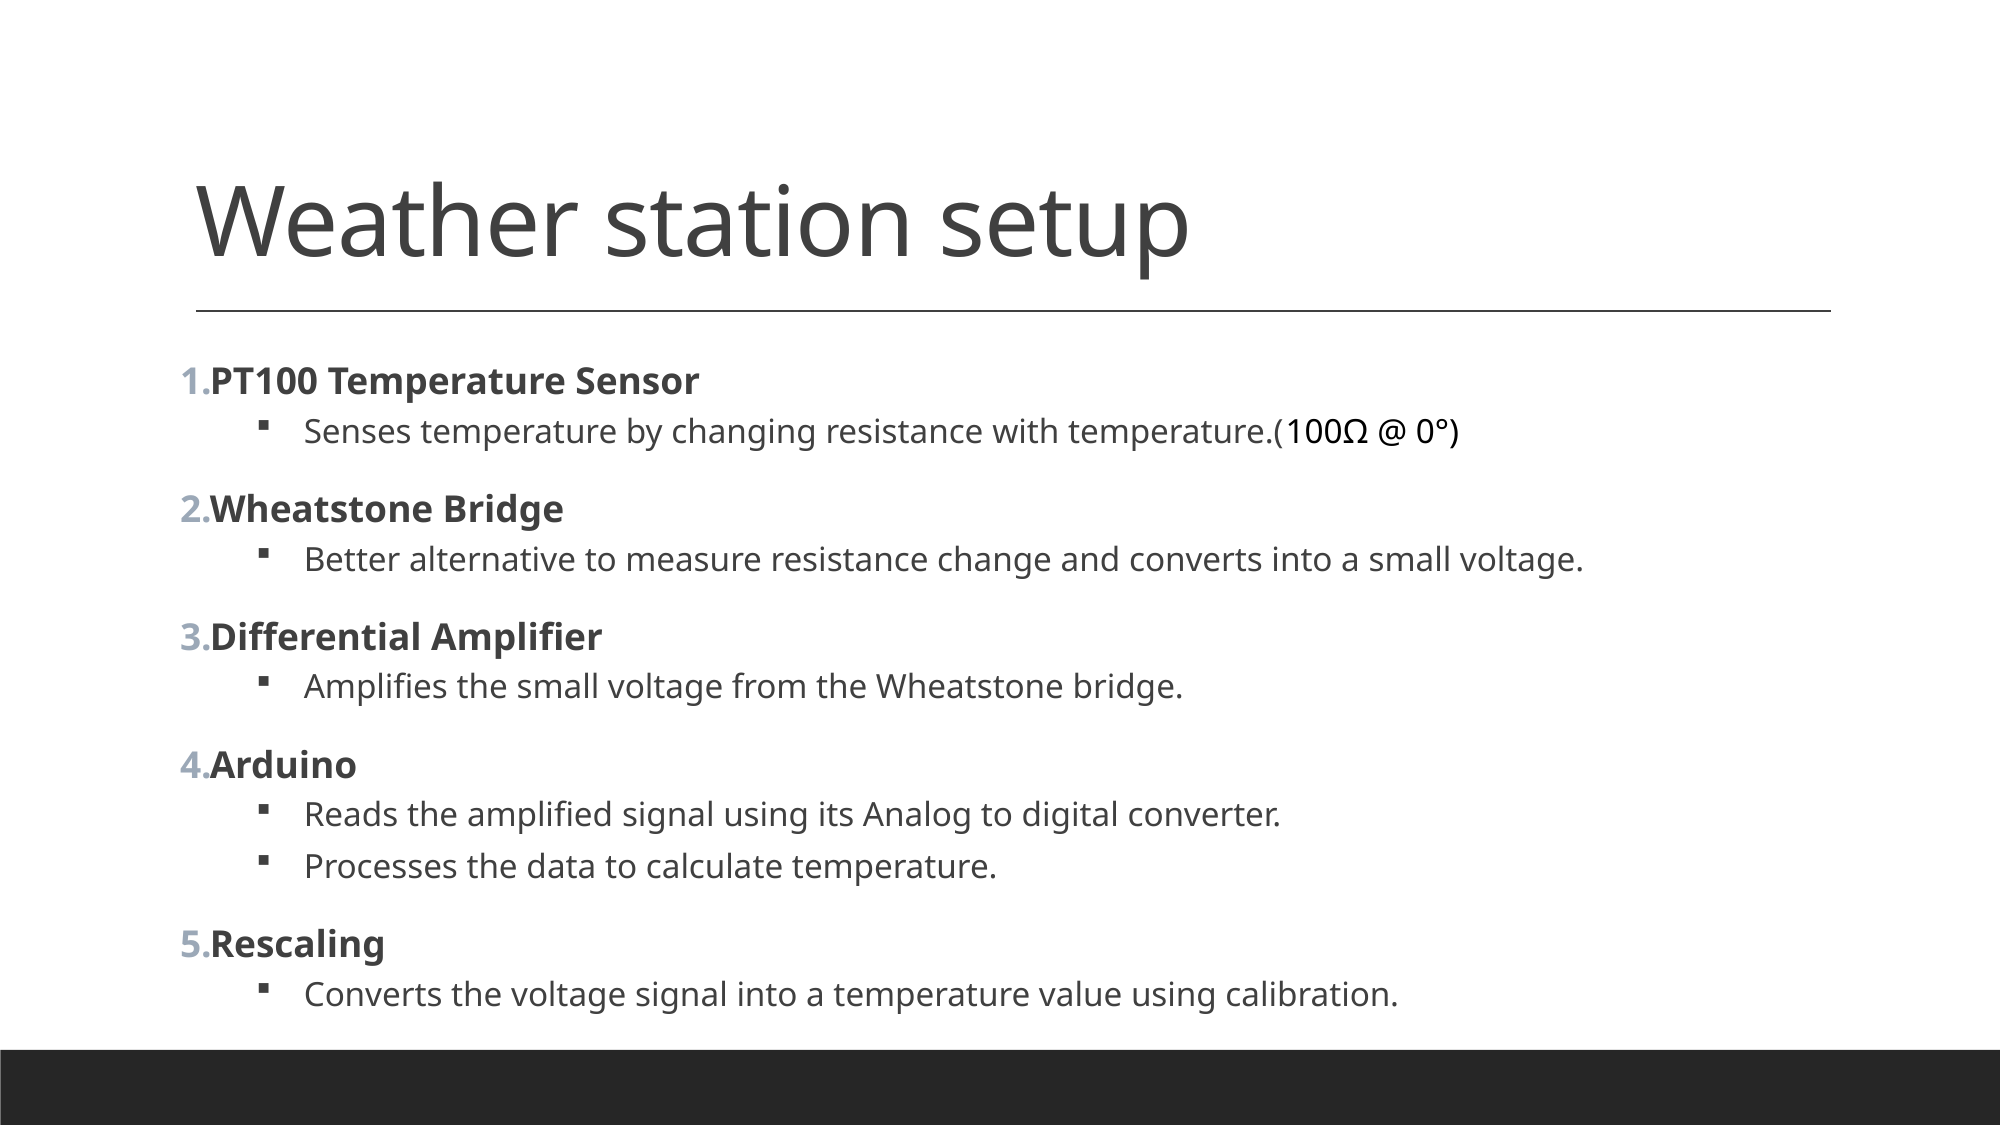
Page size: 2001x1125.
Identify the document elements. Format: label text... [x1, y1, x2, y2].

title Weather station setup [180, 47, 1830, 285]
list PT100 Temperature Sensor Senses temperature by changing resistance with temperature.(100Ω @ 0°) Wheatstone Bridge Better alternative to measure resistance change and converts into a small voltage. Differential Amplifier Amplifies the small voltage from the Wheatstone bridge. Arduino Reads the amplified signal using its Analog to digital converter. Processes the data to calculate temperature. Rescaling Converts the voltage signal into a temperature value using calibration. [180, 345, 1830, 1023]
